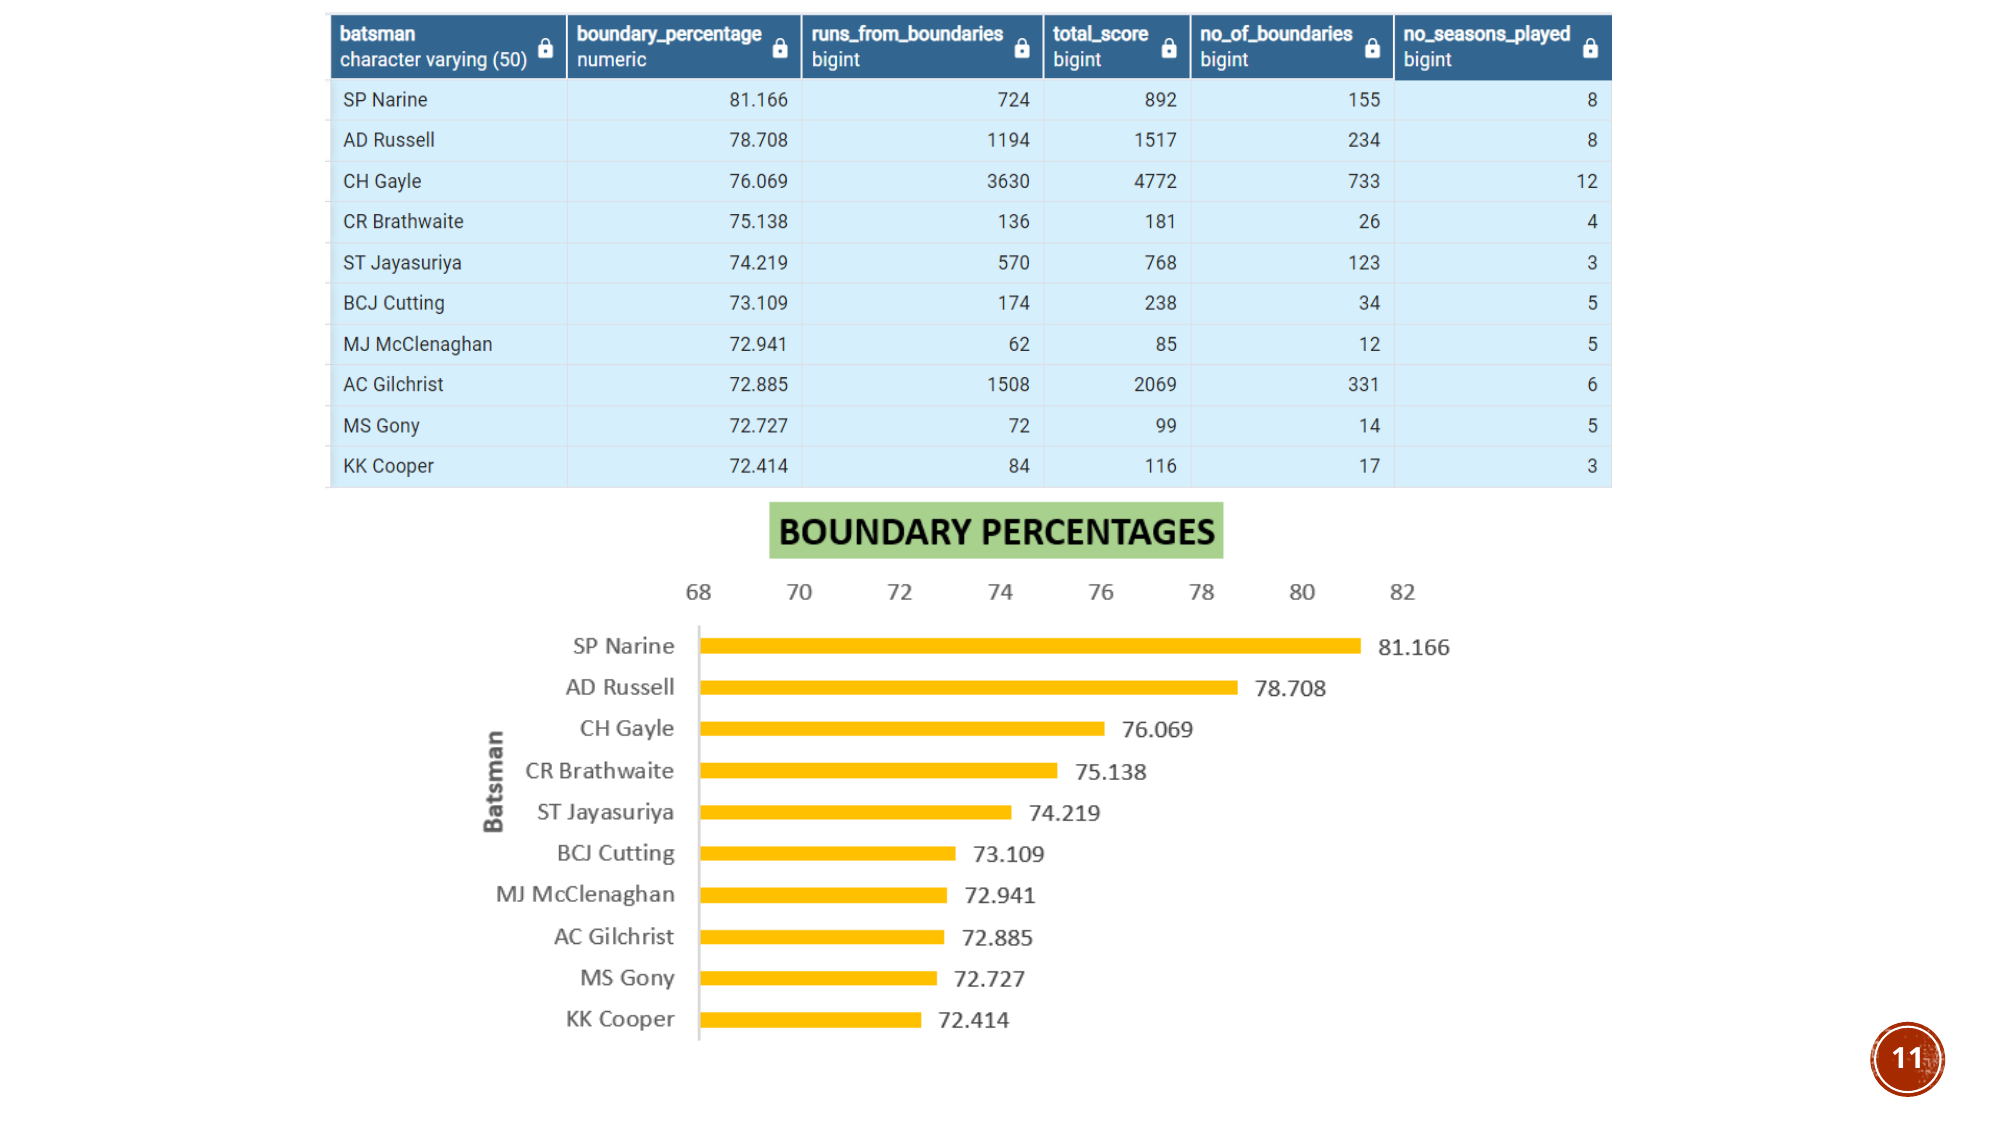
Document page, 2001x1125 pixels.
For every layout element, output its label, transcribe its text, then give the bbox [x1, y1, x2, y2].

slide_number 11 [1855, 1028, 1961, 1089]
picture [325, 12, 1612, 1089]
